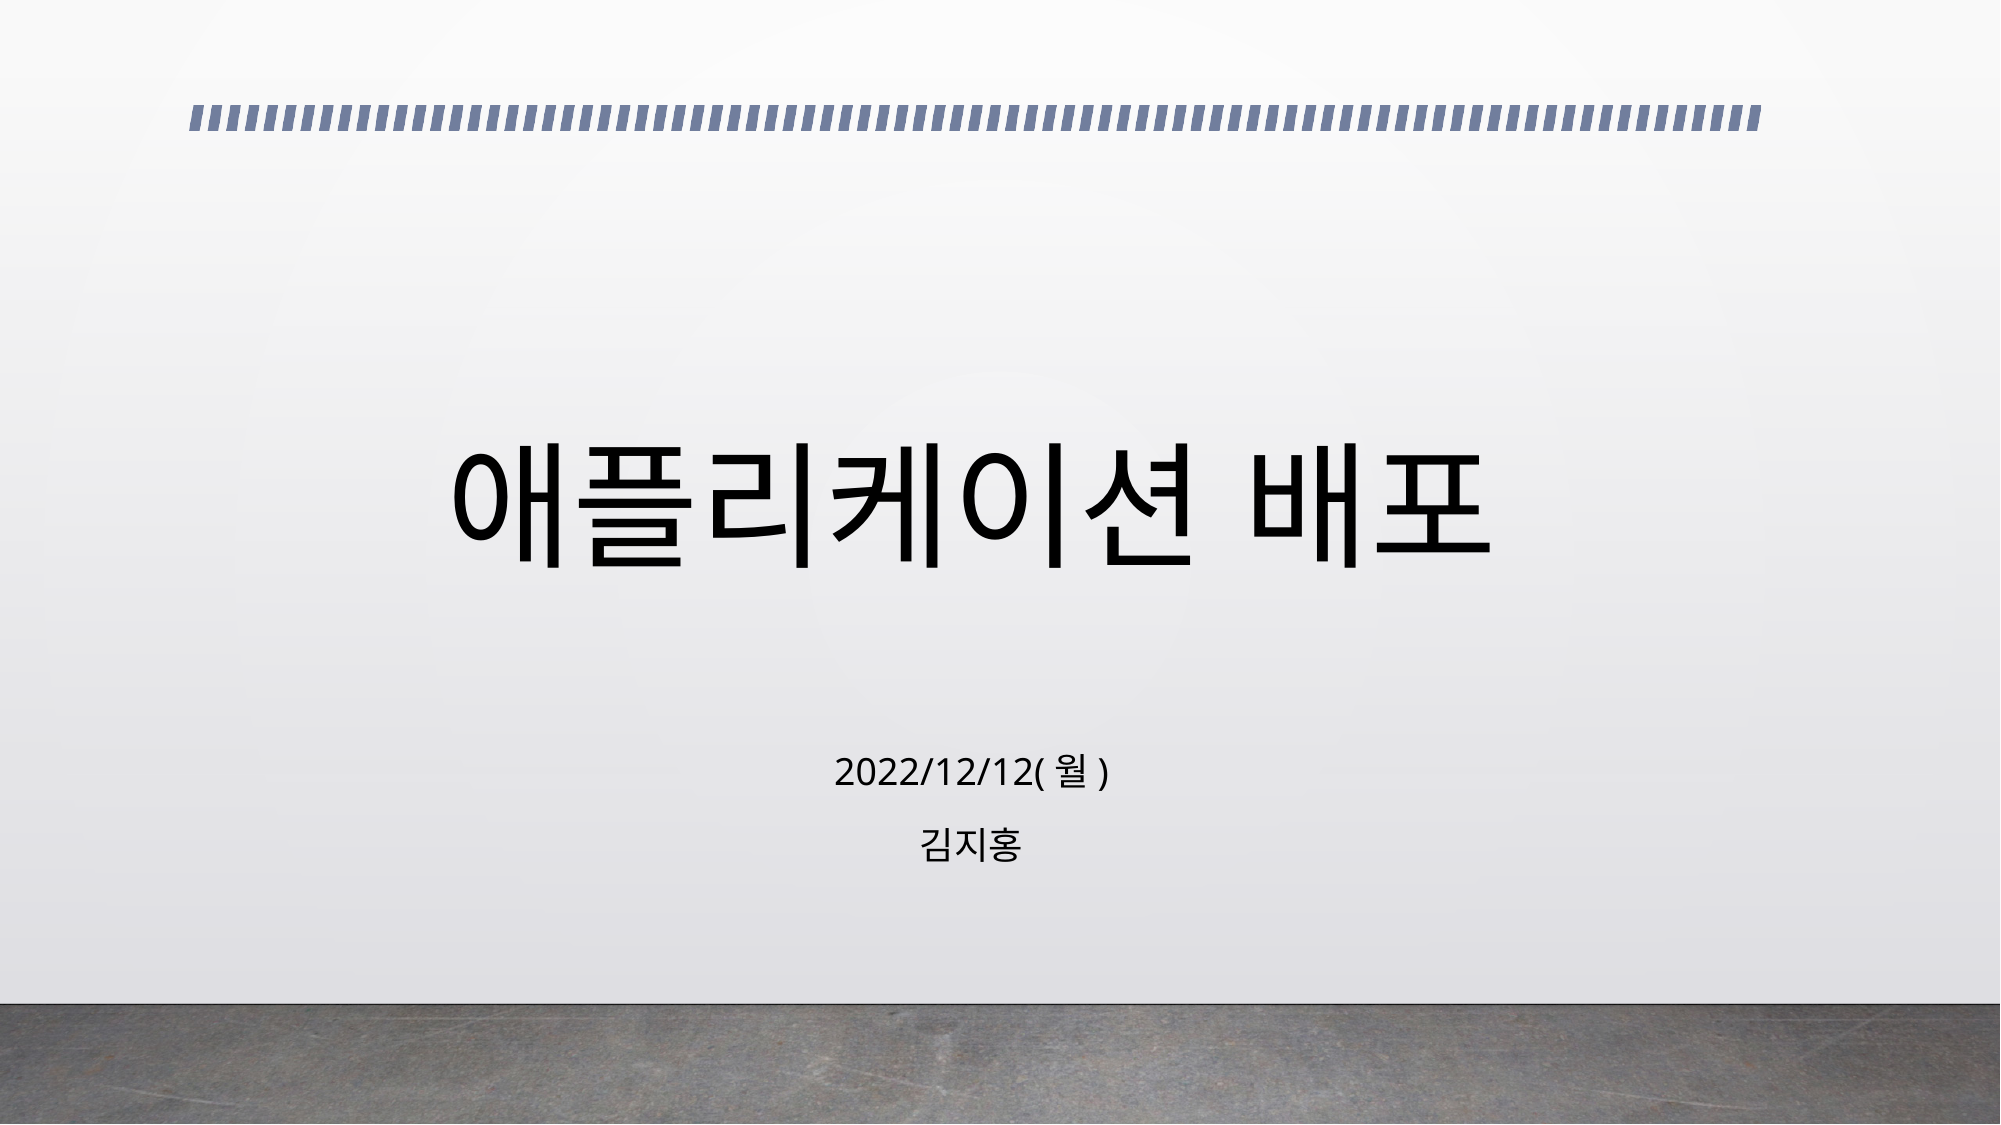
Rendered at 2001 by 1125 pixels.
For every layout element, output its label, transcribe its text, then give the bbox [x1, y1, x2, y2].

picture [0, 1004, 2000, 1124]
subtitle 2022/12/12(월) 김지홍 [263, 723, 1680, 900]
title 애플리케이션 배포 [3, 157, 1940, 587]
